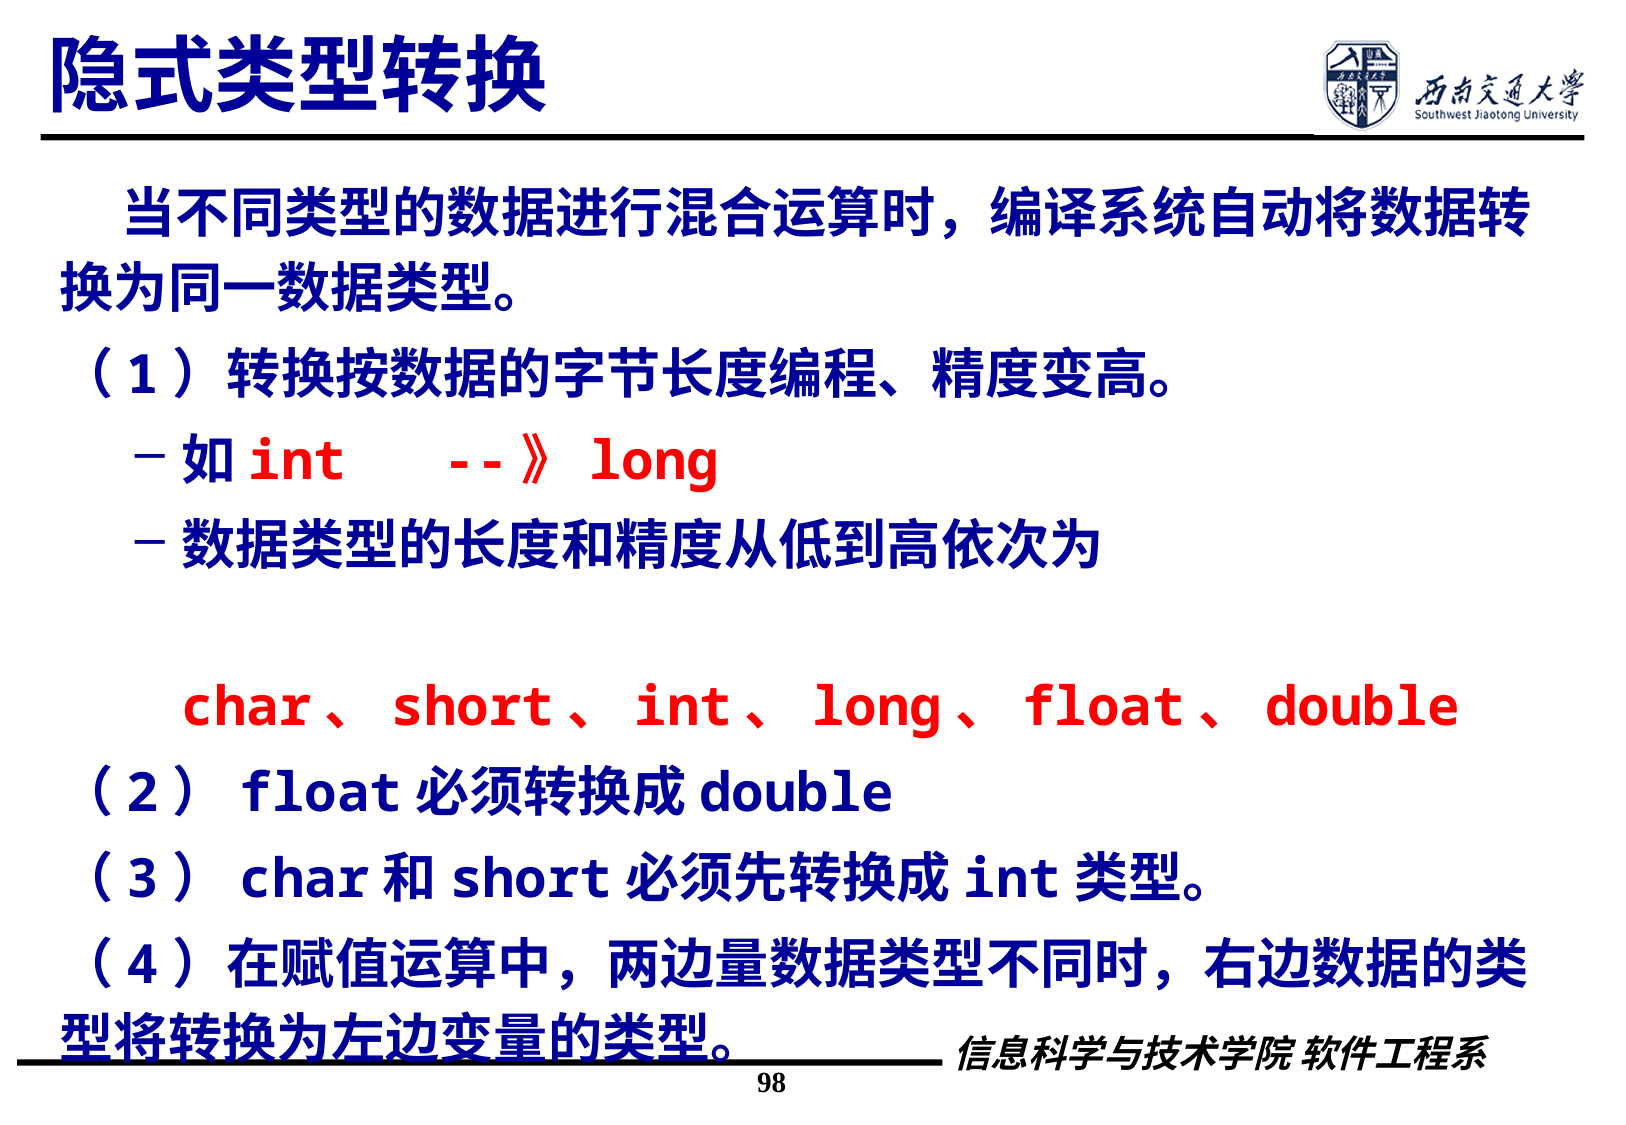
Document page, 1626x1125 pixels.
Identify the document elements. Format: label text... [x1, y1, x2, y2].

picture [1314, 30, 1595, 135]
title 隐式类型转换 [32, 18, 1156, 125]
list 当不同类型的数据进行混合运算时，编译系统自动将数据转换为同一数据类型。 （1）转换按数据的字节长度编程、精度变高。 如int --》long 数据类型的长度和精度从低到高依次为 char、short、int、long、float、double （2）float必须转换成double （3）char和short必须先转换成int类型。 （4）在赋值运算中，两边量数据类型不同时，右边数据的类型将转换为左边变量的类型。 [44, 160, 1593, 1000]
footer 98 [514, 1056, 1030, 1107]
